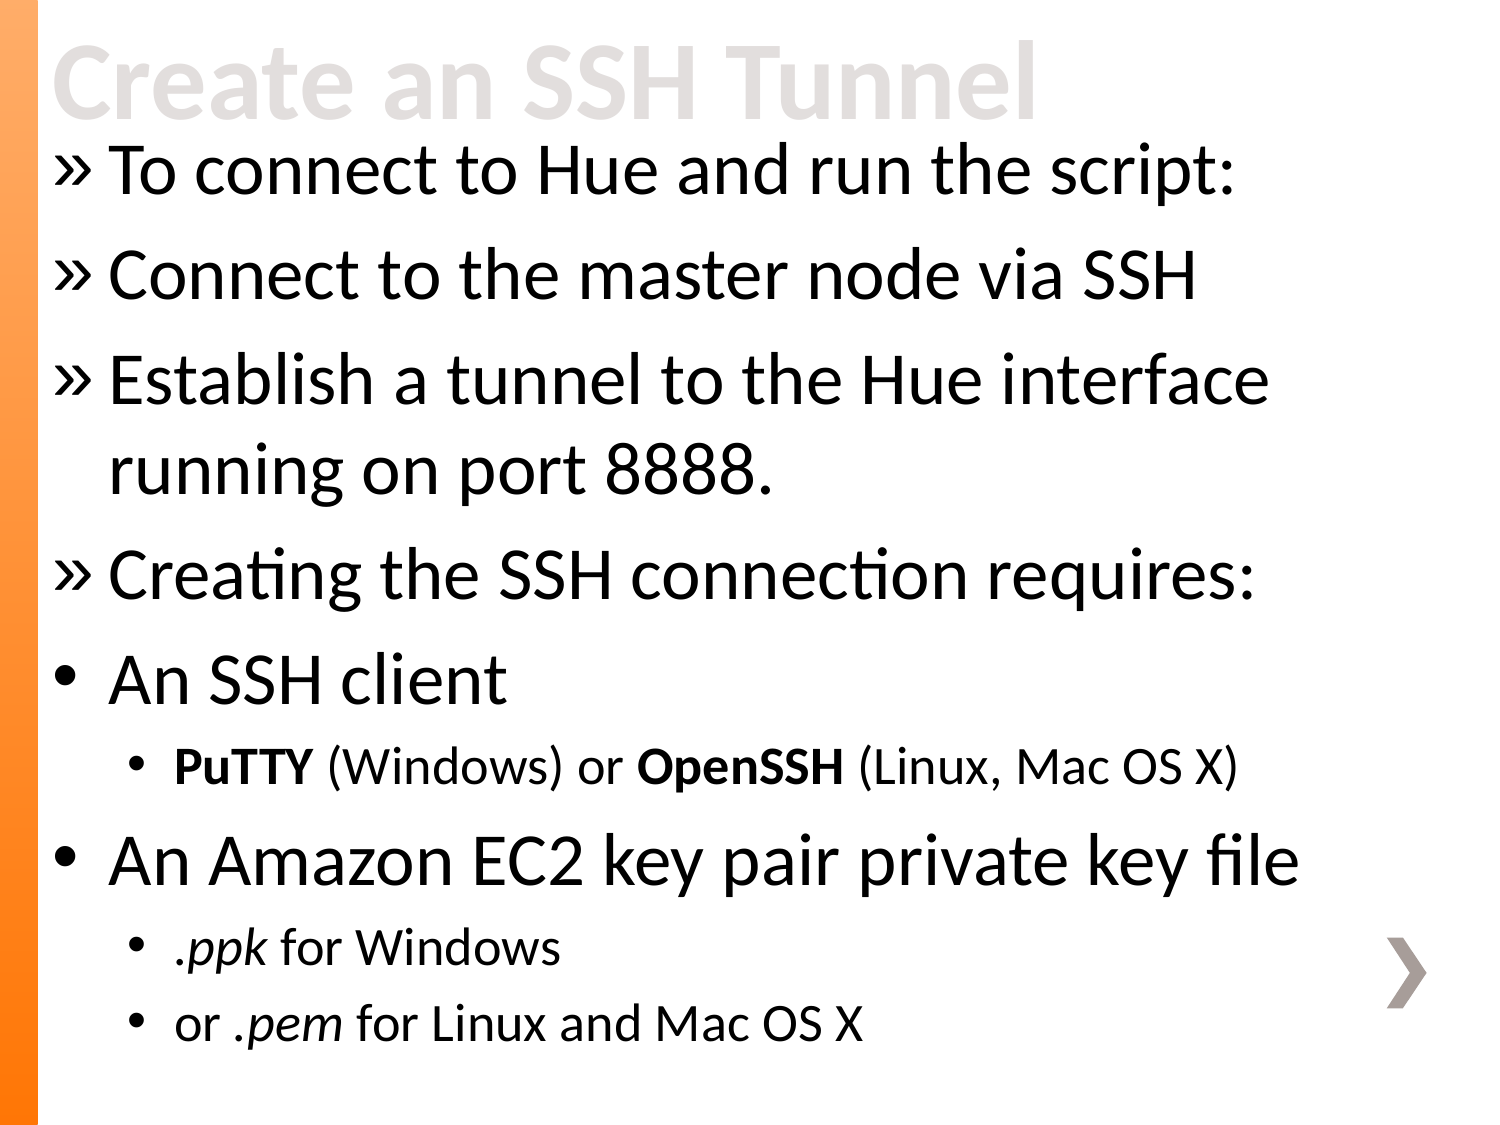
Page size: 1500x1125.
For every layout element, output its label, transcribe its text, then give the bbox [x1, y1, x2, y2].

text_box To connect to Hue and run the script: Connect to the master node via SSH Establish a tunnel to the Hue interface running on port 8888. Creating the SSH connection requires: An SSH client PuTTY (Windows) or OpenSSH (Linux, Mac OS X) An Amazon EC2 key pair private key file .ppk for Windows or .pem for Linux and Mac OS X [37, 112, 1500, 1113]
text_box Create an SSH Tunnel [37, 0, 1500, 112]
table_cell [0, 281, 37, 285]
